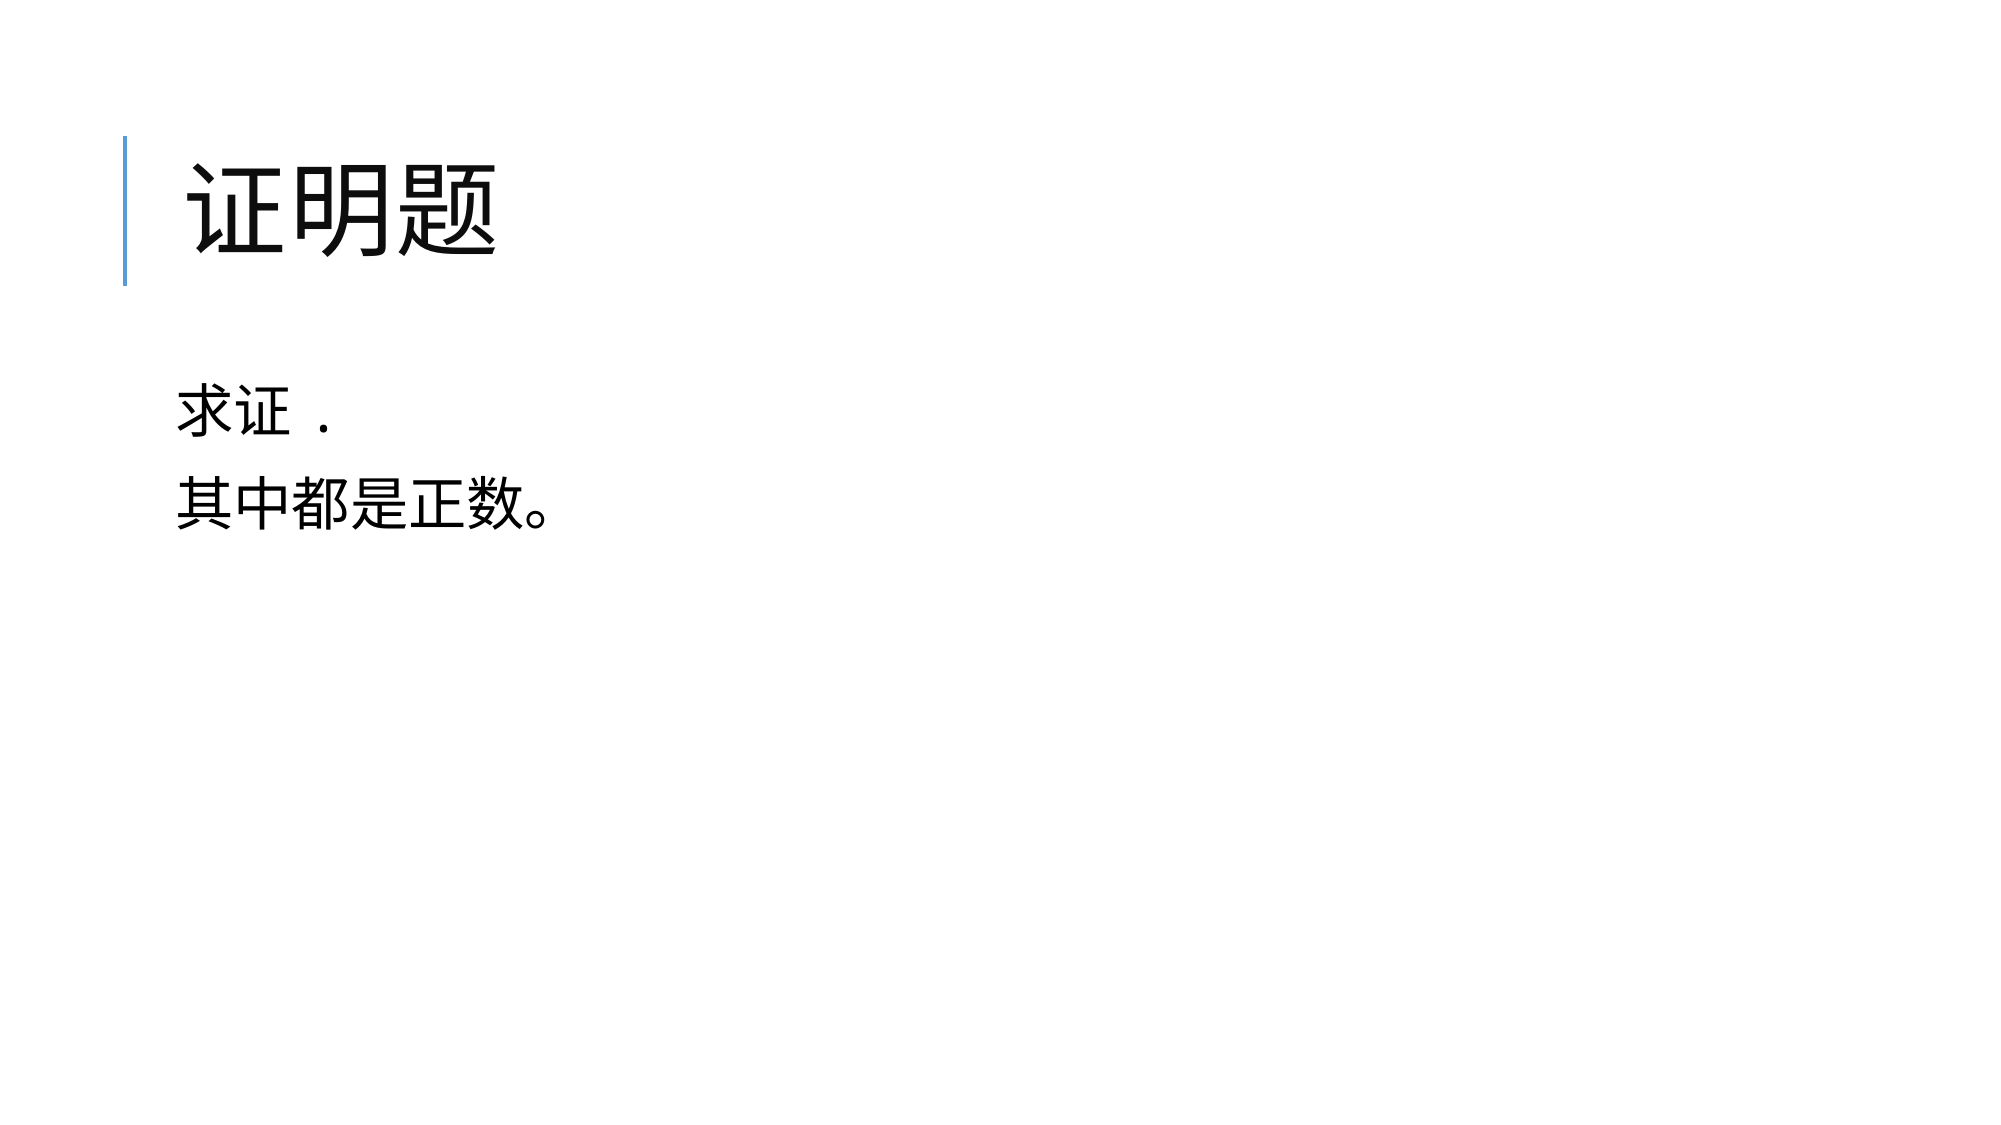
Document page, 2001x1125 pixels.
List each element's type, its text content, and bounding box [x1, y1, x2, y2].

title 证明题 [168, 96, 1763, 342]
